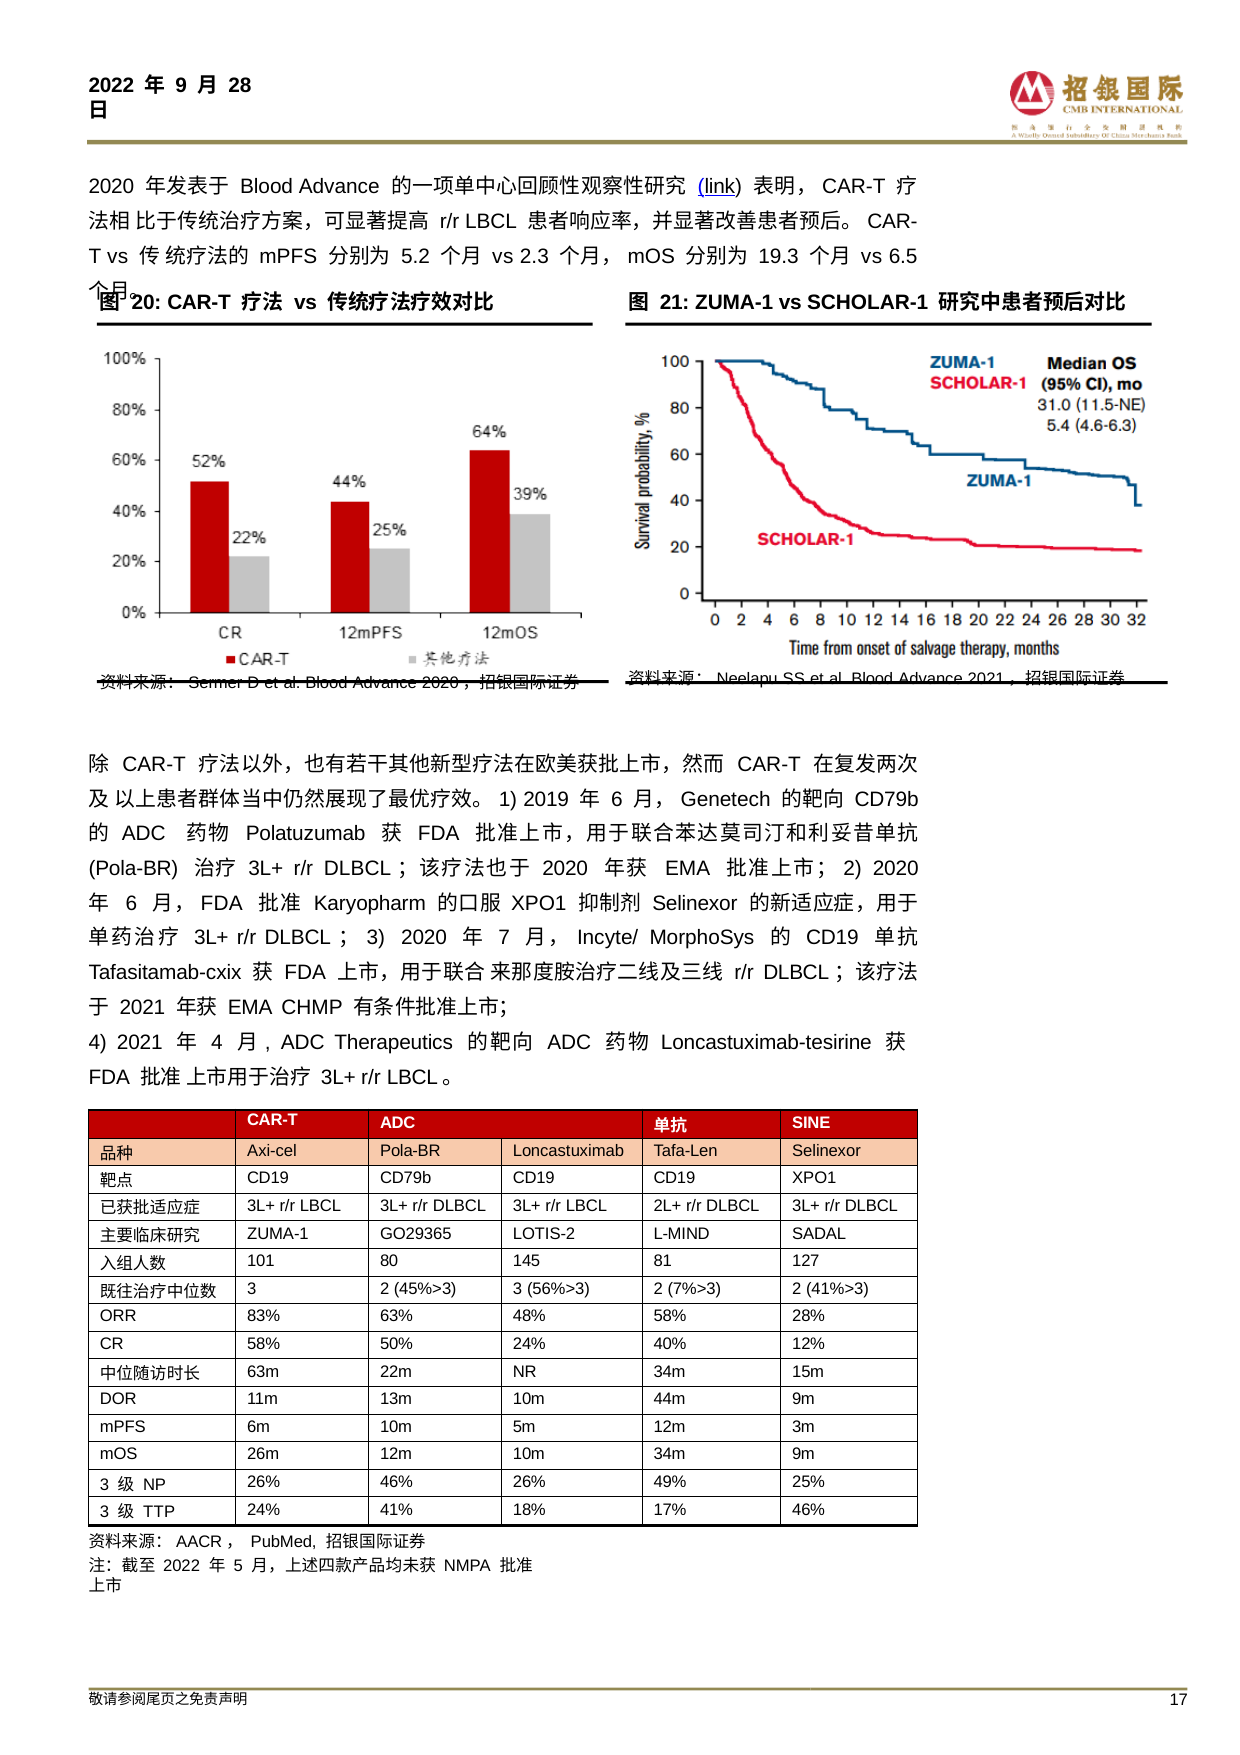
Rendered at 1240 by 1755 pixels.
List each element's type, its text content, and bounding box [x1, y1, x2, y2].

table_cell 6m [236, 1415, 368, 1441]
table_cell 127 [781, 1249, 917, 1276]
table_cell 80 [369, 1249, 501, 1276]
table_cell 63% [369, 1304, 501, 1331]
table_cell 41% [369, 1497, 501, 1524]
picture [634, 355, 1148, 659]
table_cell 17% [643, 1497, 780, 1524]
slide_number 10 [1163, 1688, 1194, 1755]
table_cell 3L+ r/r LBCL [236, 1194, 368, 1220]
table_cell Tafa-Len [643, 1139, 780, 1165]
text_box [625, 681, 1168, 685]
table_cell Selinexor [781, 1139, 917, 1165]
table_cell 10m [502, 1387, 642, 1414]
table_cell 3L+ r/r LBCL [502, 1194, 642, 1220]
table_cell 145 [502, 1249, 642, 1276]
table_cell 50% [369, 1332, 501, 1358]
text_box 2020 年发表于 Blood Advance 的一项单中心回顾性观察性研究 (link) 表明，CAR-T 疗法相 比于传统治疗方案，可显著提高r/r LBCL 患者响应率，并显著改善患者预后。CAR-T vs 传 统疗法的mPFS 分别为 5.2 个月vs 2.3 个月，mOS 分别为 19.3 个月vs 6.5 个月。 [86, 160, 919, 290]
table_cell 26% [502, 1470, 642, 1496]
table_cell GO29365 [369, 1221, 501, 1248]
table_cell 入组人数 [89, 1249, 235, 1276]
table_cell 品种 [89, 1139, 235, 1165]
table_cell 40% [643, 1332, 780, 1358]
table_cell 34m [643, 1359, 780, 1386]
table_cell 3 (56%>3) [502, 1277, 642, 1303]
table_cell mOS [89, 1442, 235, 1469]
table_cell CD19 [236, 1166, 368, 1193]
table_cell ZUMA-1 [236, 1221, 368, 1248]
table_cell 2L+ r/r DLBCL [643, 1194, 780, 1220]
table_cell 11m [236, 1387, 368, 1414]
table_cell 26% [236, 1470, 368, 1496]
table_cell 58% [643, 1304, 780, 1331]
table_cell 49% [643, 1470, 780, 1496]
table_cell 46% [369, 1470, 501, 1496]
table_cell 5m [502, 1415, 642, 1441]
table_cell 10m [502, 1442, 642, 1469]
table_cell 12m [643, 1415, 780, 1441]
picture [103, 352, 583, 668]
table_header ADC [369, 1111, 642, 1138]
table_cell 9m [781, 1442, 917, 1469]
table_cell SADAL [781, 1221, 917, 1248]
table_cell 24% [502, 1332, 642, 1358]
table_cell ORR [89, 1304, 235, 1331]
table_header 图 20: CAR-T 疗法 vs 传统疗法疗效对比 资料来源：Sermer D et al. Blood Advance 2020，招银国际证券 [78, 290, 614, 722]
table_cell 3 级TTP [89, 1497, 235, 1524]
table_cell 已获批适应症 [89, 1194, 235, 1220]
table_cell 2 (45%>3) [369, 1277, 501, 1303]
table_cell LOTIS-2 [502, 1221, 642, 1248]
table_cell 28% [781, 1304, 917, 1331]
table_cell 24% [236, 1497, 368, 1524]
table_cell 34m [643, 1442, 780, 1469]
table_cell 83% [236, 1304, 368, 1331]
table_cell 3m [781, 1415, 917, 1441]
table_cell 44m [643, 1387, 780, 1414]
table_cell CD79b [369, 1166, 501, 1193]
table_cell Axi-cel [236, 1139, 368, 1165]
text_box 资料来源：AACR， PubMed, 招银国际证券 注：截至 2022 年 5 月，上述四款产品均未获NMPA 批准上市 [86, 1524, 542, 1596]
table_cell 10m [369, 1415, 501, 1441]
table_cell Pola-BR [369, 1139, 501, 1165]
table_cell 12m [369, 1442, 501, 1469]
table_header [89, 1111, 235, 1138]
table_cell mPFS [89, 1415, 235, 1441]
table_cell 26m [236, 1442, 368, 1469]
table_cell 2 (7%>3) [643, 1277, 780, 1303]
table_cell 既往治疗中位数 [89, 1277, 235, 1303]
table_cell 9m [781, 1387, 917, 1414]
table_cell 58% [236, 1332, 368, 1358]
table_cell 15m [781, 1359, 917, 1386]
table_cell CR [89, 1332, 235, 1358]
table_cell NR [502, 1359, 642, 1386]
table_cell 46% [781, 1497, 917, 1524]
table_cell Loncastuximab [502, 1139, 642, 1165]
table_cell 18% [502, 1497, 642, 1524]
table_cell CD19 [643, 1166, 780, 1193]
text_box 除 CAR-T 疗法以外，也有若干其他新型疗法在欧美获批上市，然而 CAR-T 在复发两次及 以上患者群体当中仍然展现了最优疗效。1) 2019 年 6 月，Genetech 的靶向 CD79b 的 ADC 药物 Polatuzumab 获 FDA 批准上市，用于联合苯达莫司汀和利妥昔单抗 (Pola-BR) 治疗 3L+ r/r DLBCL；该疗法也于 2020 年获 EMA 批准上市；2) 2020 年 6 月，FDA 批准 Karyopharm 的口服XPO1 抑制剂 Selinexor 的新适应症，用于单药治疗 3L+ r/r DLBCL；3) 2020 年 7 月，Incyte/ MorphoSys 的 CD19 单抗 Tafasitamab-cxix 获 FDA 上市，用于联合 来那度胺治疗二线及三线 r/r DLBCL；该疗法于 2021 年获 EMA CHMP 有条件批准上市； 4) 2021 年 4 月, ADC Therapeutics 的靶向 ADC 药物Loncastuximab-tesirine 获FDA 批准 上市用于治疗 3L+ r/r LBCL。 图 22: 全球已上市r/r LBCL 后线疗法临床数据对比 [86, 739, 920, 1136]
table_cell 12% [781, 1332, 917, 1358]
footer 敬请参阅尾页之免责声明 [86, 1688, 251, 1755]
table_cell 3 [236, 1277, 368, 1303]
table_cell 靶点 [89, 1166, 235, 1193]
table_header CAR-T [236, 1111, 368, 1138]
table_cell 主要临床研究 [89, 1221, 235, 1248]
table_cell 48% [502, 1304, 642, 1331]
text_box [86, 70, 1188, 145]
table_cell 中位随访时长 [89, 1359, 235, 1386]
table_header 图 21: ZUMA-1 vs SCHOLAR-1 研究中患者预后对比 资料来源：Neelapu SS et al. Blood Advance 2021，招银国际证券 [614, 290, 1183, 722]
table_cell 3L+ r/r DLBCL [369, 1194, 501, 1220]
table_header SINE [781, 1111, 917, 1138]
table_cell 63m [236, 1359, 368, 1386]
table_cell 81 [643, 1249, 780, 1276]
table_cell 13m [369, 1387, 501, 1414]
table_cell 101 [236, 1249, 368, 1276]
table_cell DOR [89, 1387, 235, 1414]
table_cell 22m [369, 1359, 501, 1386]
table_cell 3 级NP [89, 1470, 235, 1496]
table_cell 25% [781, 1470, 917, 1496]
table_cell 3L+ r/r DLBCL [781, 1194, 917, 1220]
table_cell XPO1 [781, 1166, 917, 1193]
table_header 单抗 [643, 1111, 780, 1138]
table_cell 2 (41%>3) [781, 1277, 917, 1303]
text_box [88, 1687, 1188, 1691]
table_cell L-MIND [643, 1221, 780, 1248]
table_cell CD19 [502, 1166, 642, 1193]
